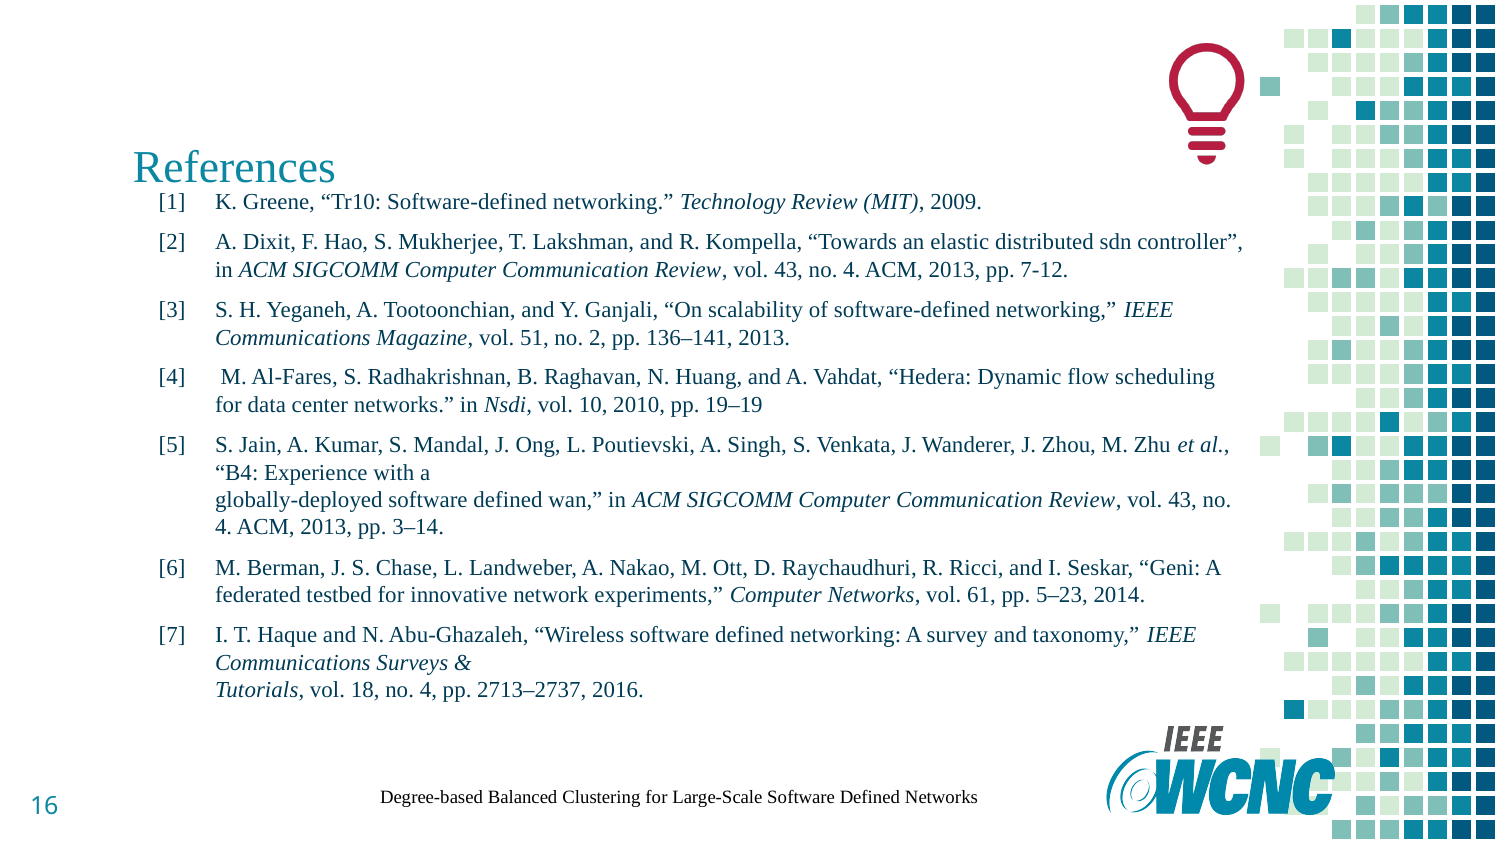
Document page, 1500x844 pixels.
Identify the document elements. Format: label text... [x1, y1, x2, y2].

picture [1137, 34, 1276, 173]
list [1] K. Greene, “Tr10: Software-defined networking.” Technology Review (MIT), 2009. [2] A. Dixit, F. Hao, S. Mukherjee, T. Lakshman, and R. Kompella, “Towards an elastic distributed sdn controller”, in ACM SIGCOMM Computer Communication Review, vol. 43, no. 4. ACM, 2013, pp. 7-12. [3] S. H. Yeganeh, A. Tootoonchian, and Y. Ganjali, “On scalability of software-defined networking,” IEEE Communications Magazine, vol. 51, no. 2, pp. 136–141, 2013. [4] M. Al-Fares, S. Radhakrishnan, B. Raghavan, N. Huang, and A. Vahdat, “Hedera: Dynamic flow scheduling for data center networks.” in Nsdi, vol. 10, 2010, pp. 19–19 [5] S. Jain, A. Kumar, S. Mandal, J. Ong, L. Poutievski, A. Singh, S. Venkata, J. Wanderer, J. Zhou, M. Zhu et al., “B4: Experience with a globally-deployed software defined wan,” in ACM SIGCOMM Computer Communication Review, vol. 43, no. 4. ACM, 2013, pp. 3–14. [6] M. Berman, J. S. Chase, L. Landweber, A. Nakao, M. Ott, D. Raychaudhuri, R. Ricci, and I. Seskar, “Geni: A federated testbed for innovative network experiments,” Computer Networks, vol. 61, pp. 5–23, 2014. [7] I. T. Haque and N. Abu-Ghazaleh, “Wireless software defined networking: A survey and taxonomy,” IEEE Communications Surveys & Tutorials, vol. 18, no. 4, pp. 2713–2737, 2016. [125, 171, 1263, 747]
text_box Degree-based Balanced Clustering for Large-Scale Software Defined Networks [365, 777, 1003, 829]
picture [1099, 721, 1339, 822]
slide_number 16 [15, 774, 105, 839]
title References [117, 121, 1132, 262]
